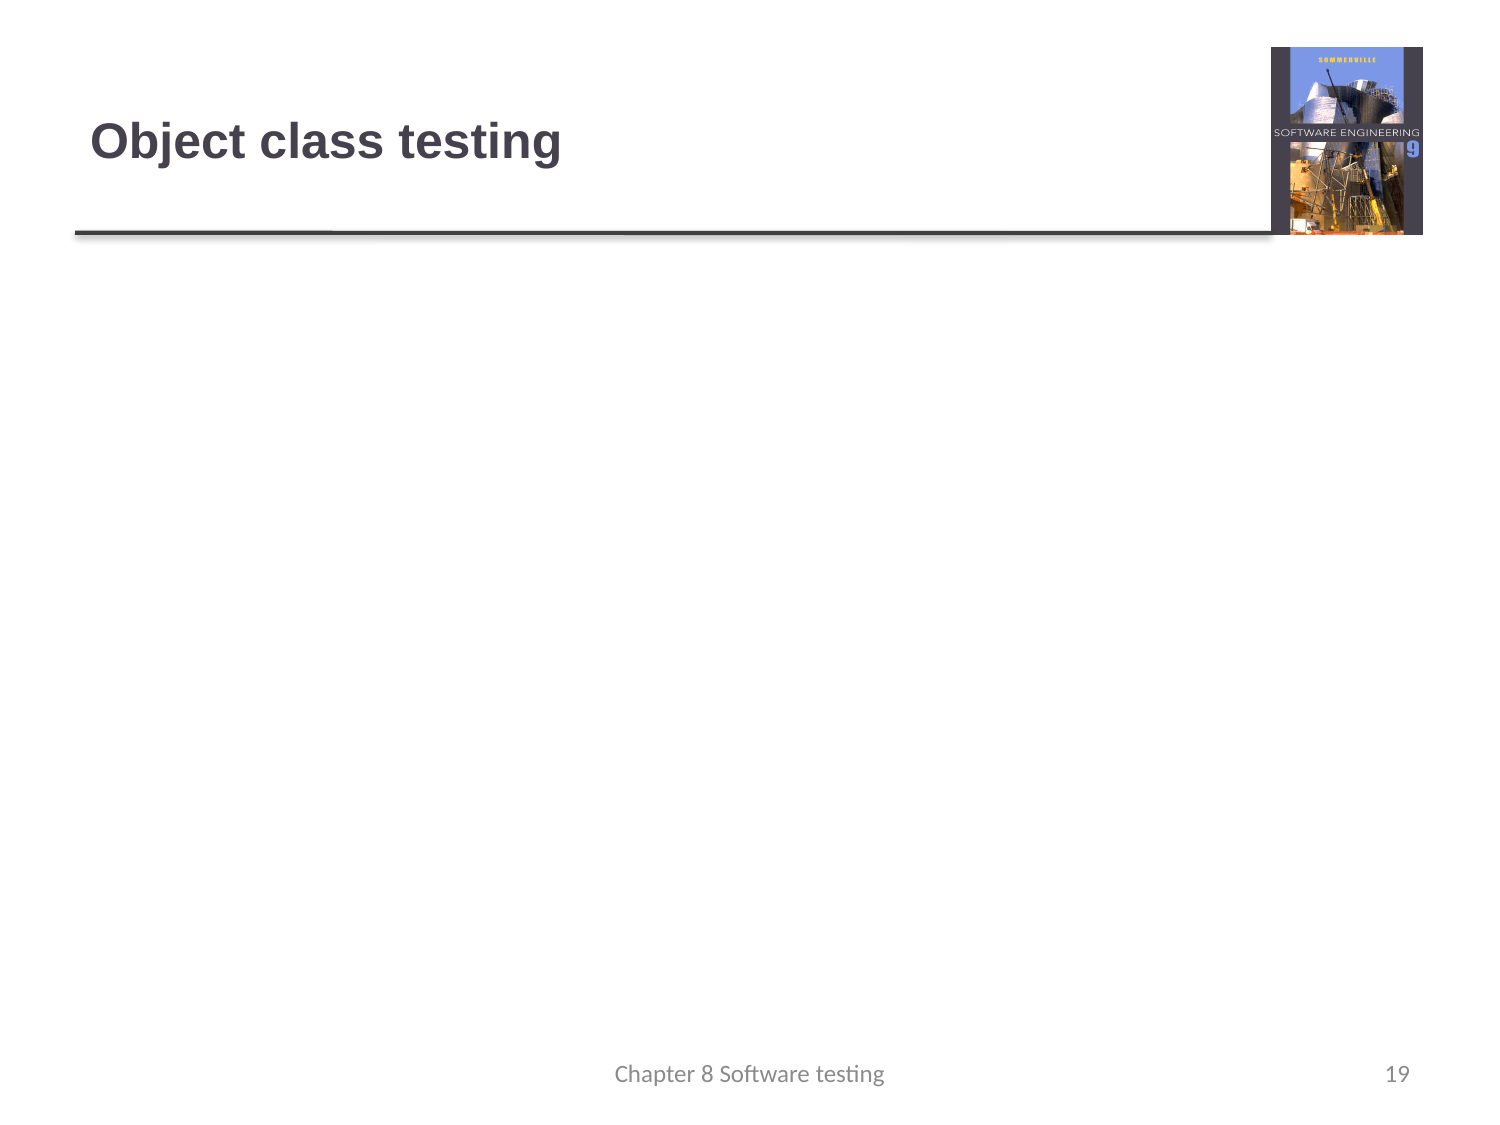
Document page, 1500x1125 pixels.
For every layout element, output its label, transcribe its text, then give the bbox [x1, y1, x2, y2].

title Object class testing [74, 44, 1272, 233]
picture [1272, 47, 1423, 235]
footer Chapter 8 Software testing [512, 1042, 988, 1103]
slide_number 19 [1074, 1042, 1425, 1103]
